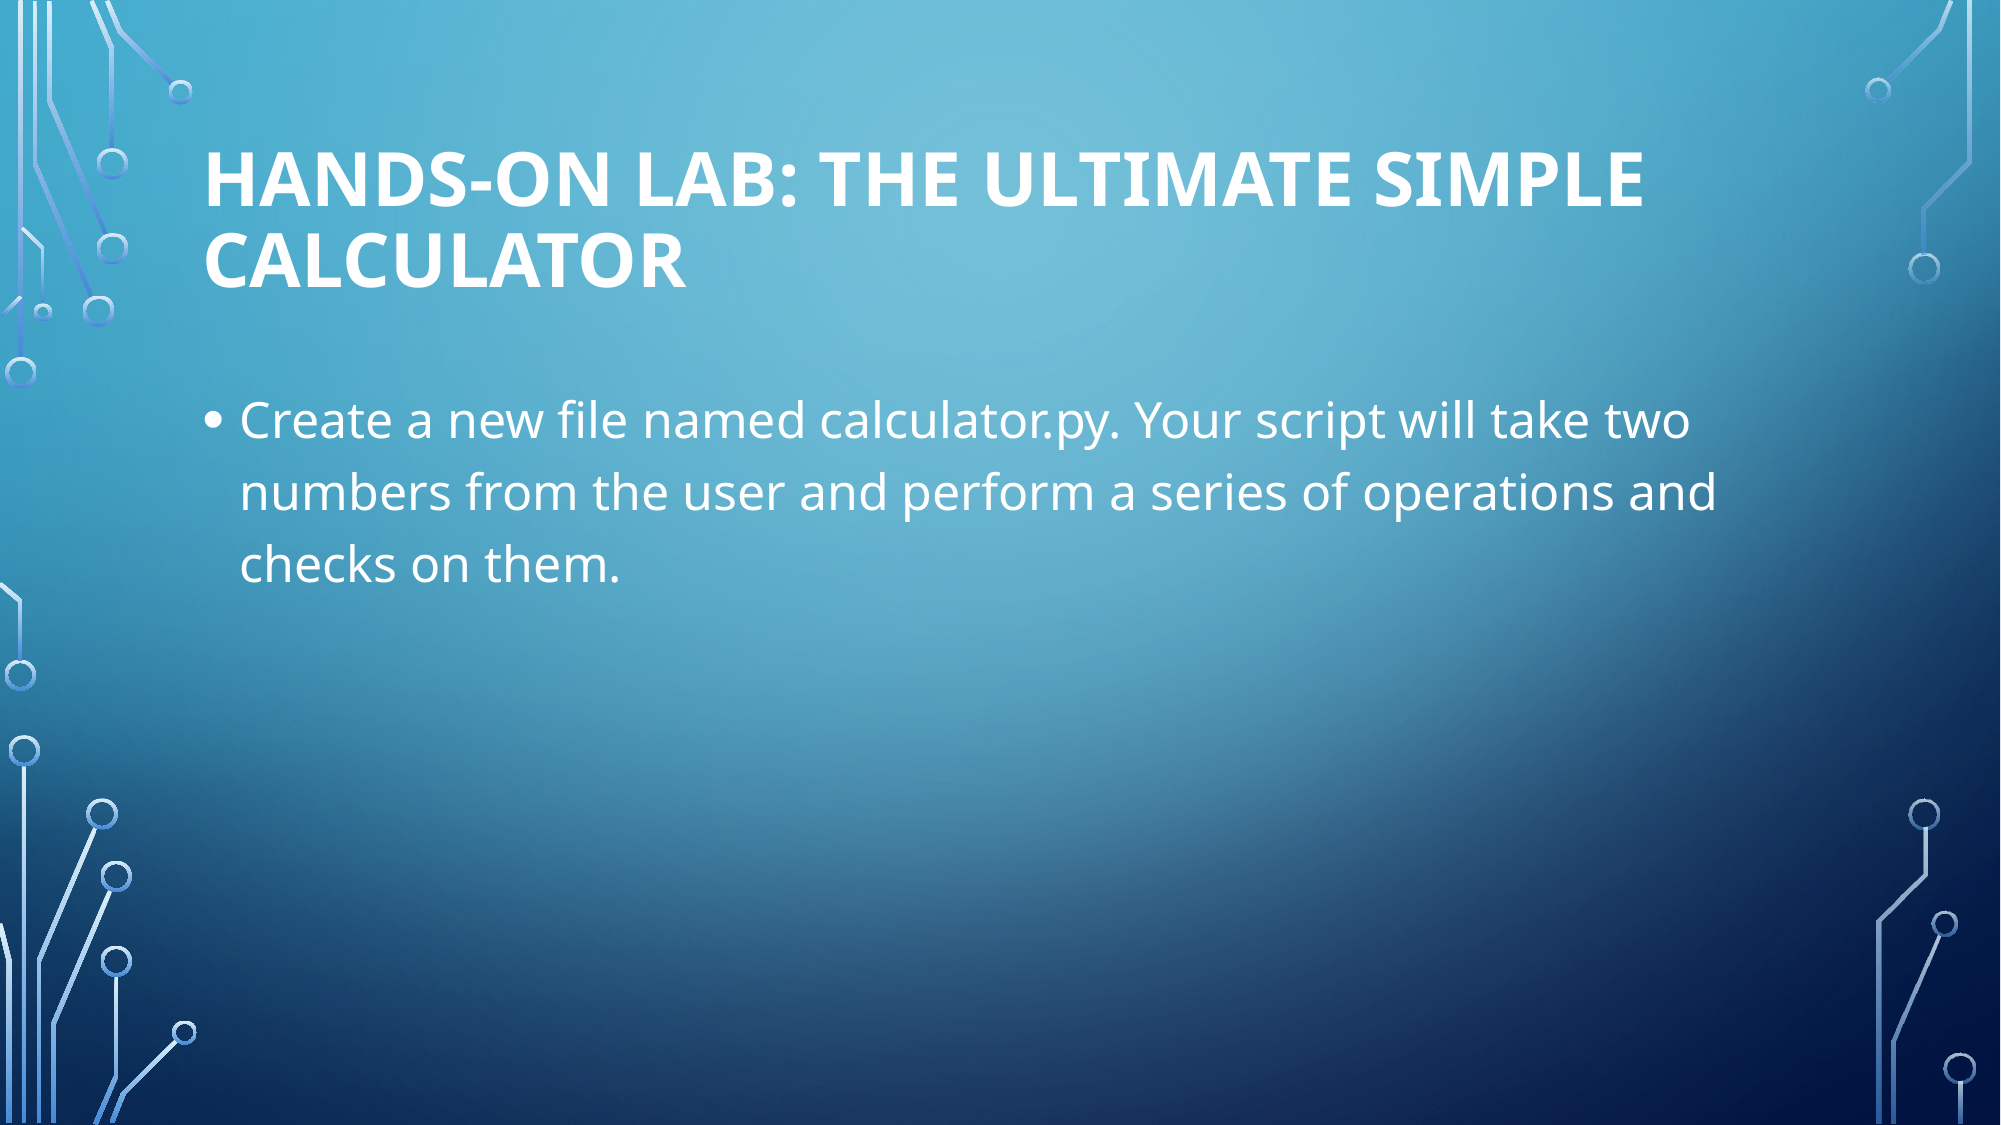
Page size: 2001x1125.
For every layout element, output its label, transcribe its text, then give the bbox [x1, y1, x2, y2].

list Create a new file named calculator.py. Your script will take two numbers from the user and perform a series of operations and checks on them. [187, 369, 1813, 950]
title Hands-On Lab: The Ultimate Simple Calculator [187, 101, 1813, 344]
